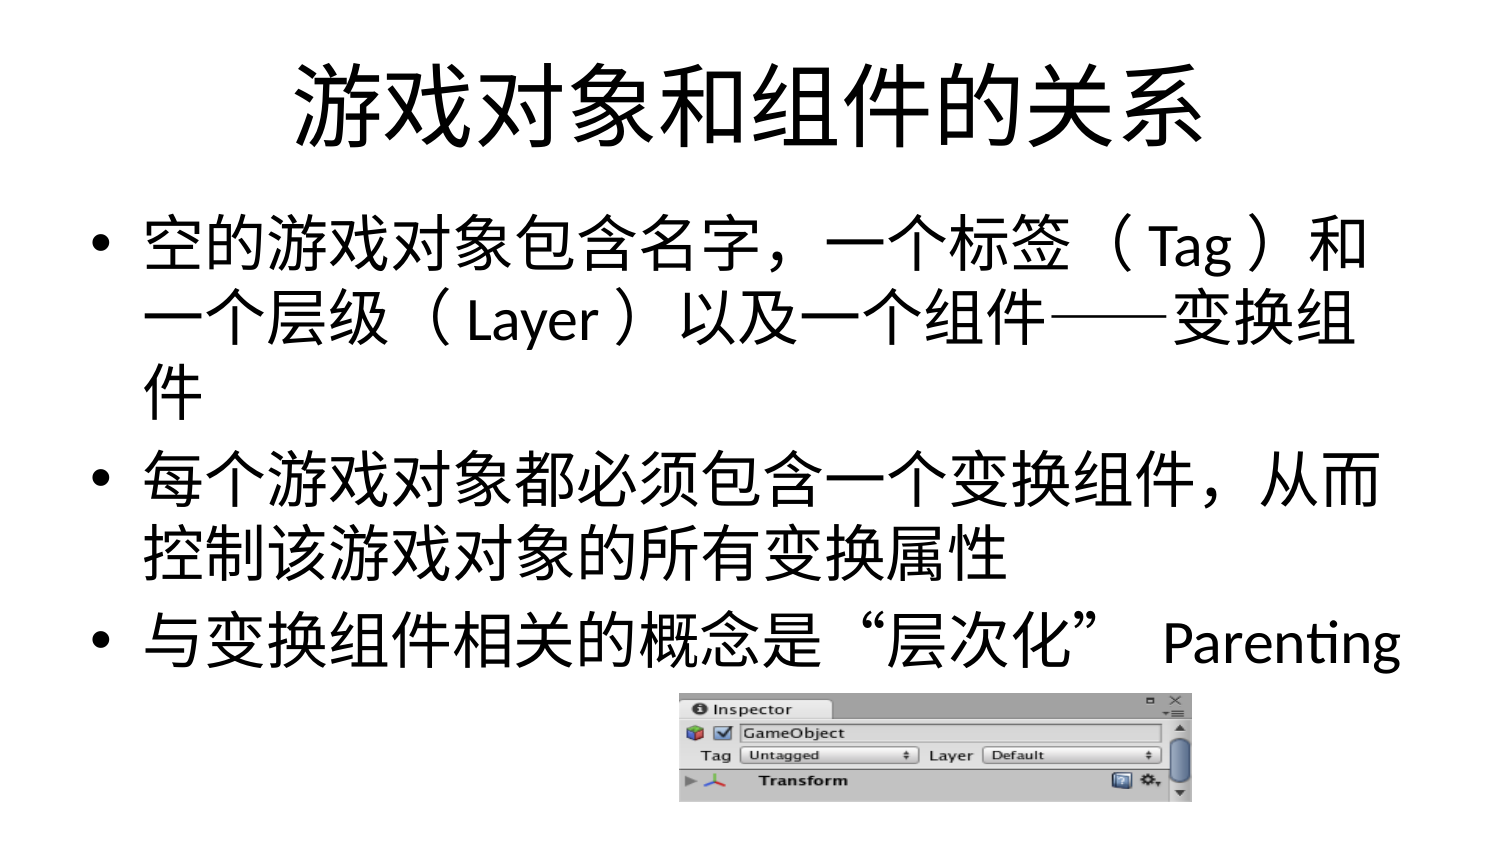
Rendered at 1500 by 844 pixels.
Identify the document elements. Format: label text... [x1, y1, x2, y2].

title 游戏对象和组件的关系 [75, 33, 1425, 175]
list 空的游戏对象包含名字，一个标签（Tag）和一个层级（Layer）以及一个组件——变换组件 每个游戏对象都必须包含一个变换组件，从而控制该游戏对象的所有变换属性 与变换组件相关的概念是“层次化” Parenting [75, 196, 1425, 754]
picture [678, 693, 1192, 802]
